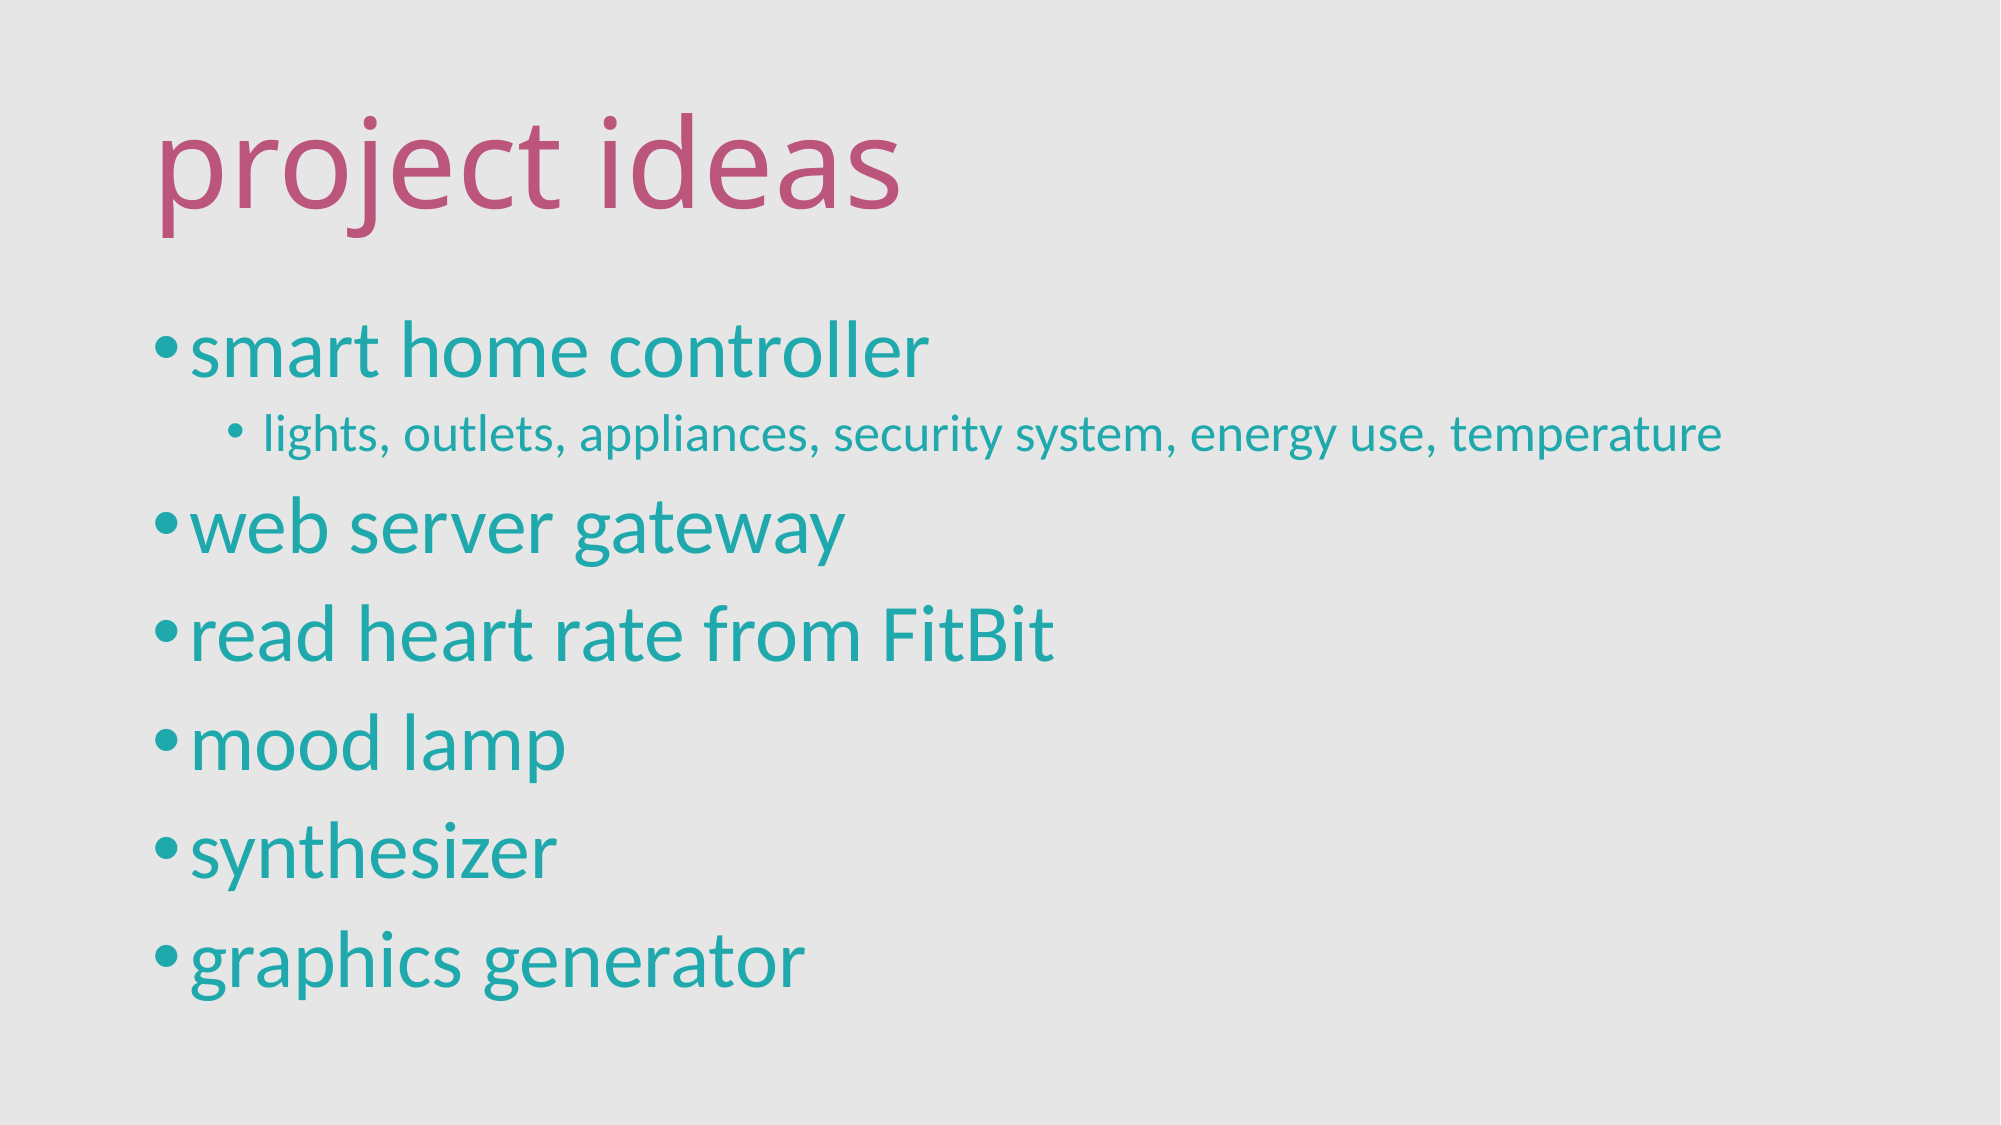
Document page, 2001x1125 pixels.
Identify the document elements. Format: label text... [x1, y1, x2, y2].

list smart home controller lights, outlets, appliances, security system, energy use, temperature web server gateway read heart rate from FitBit mood lamp synthesizer graphics generator [137, 299, 1863, 1014]
title project ideas [137, 59, 1863, 278]
